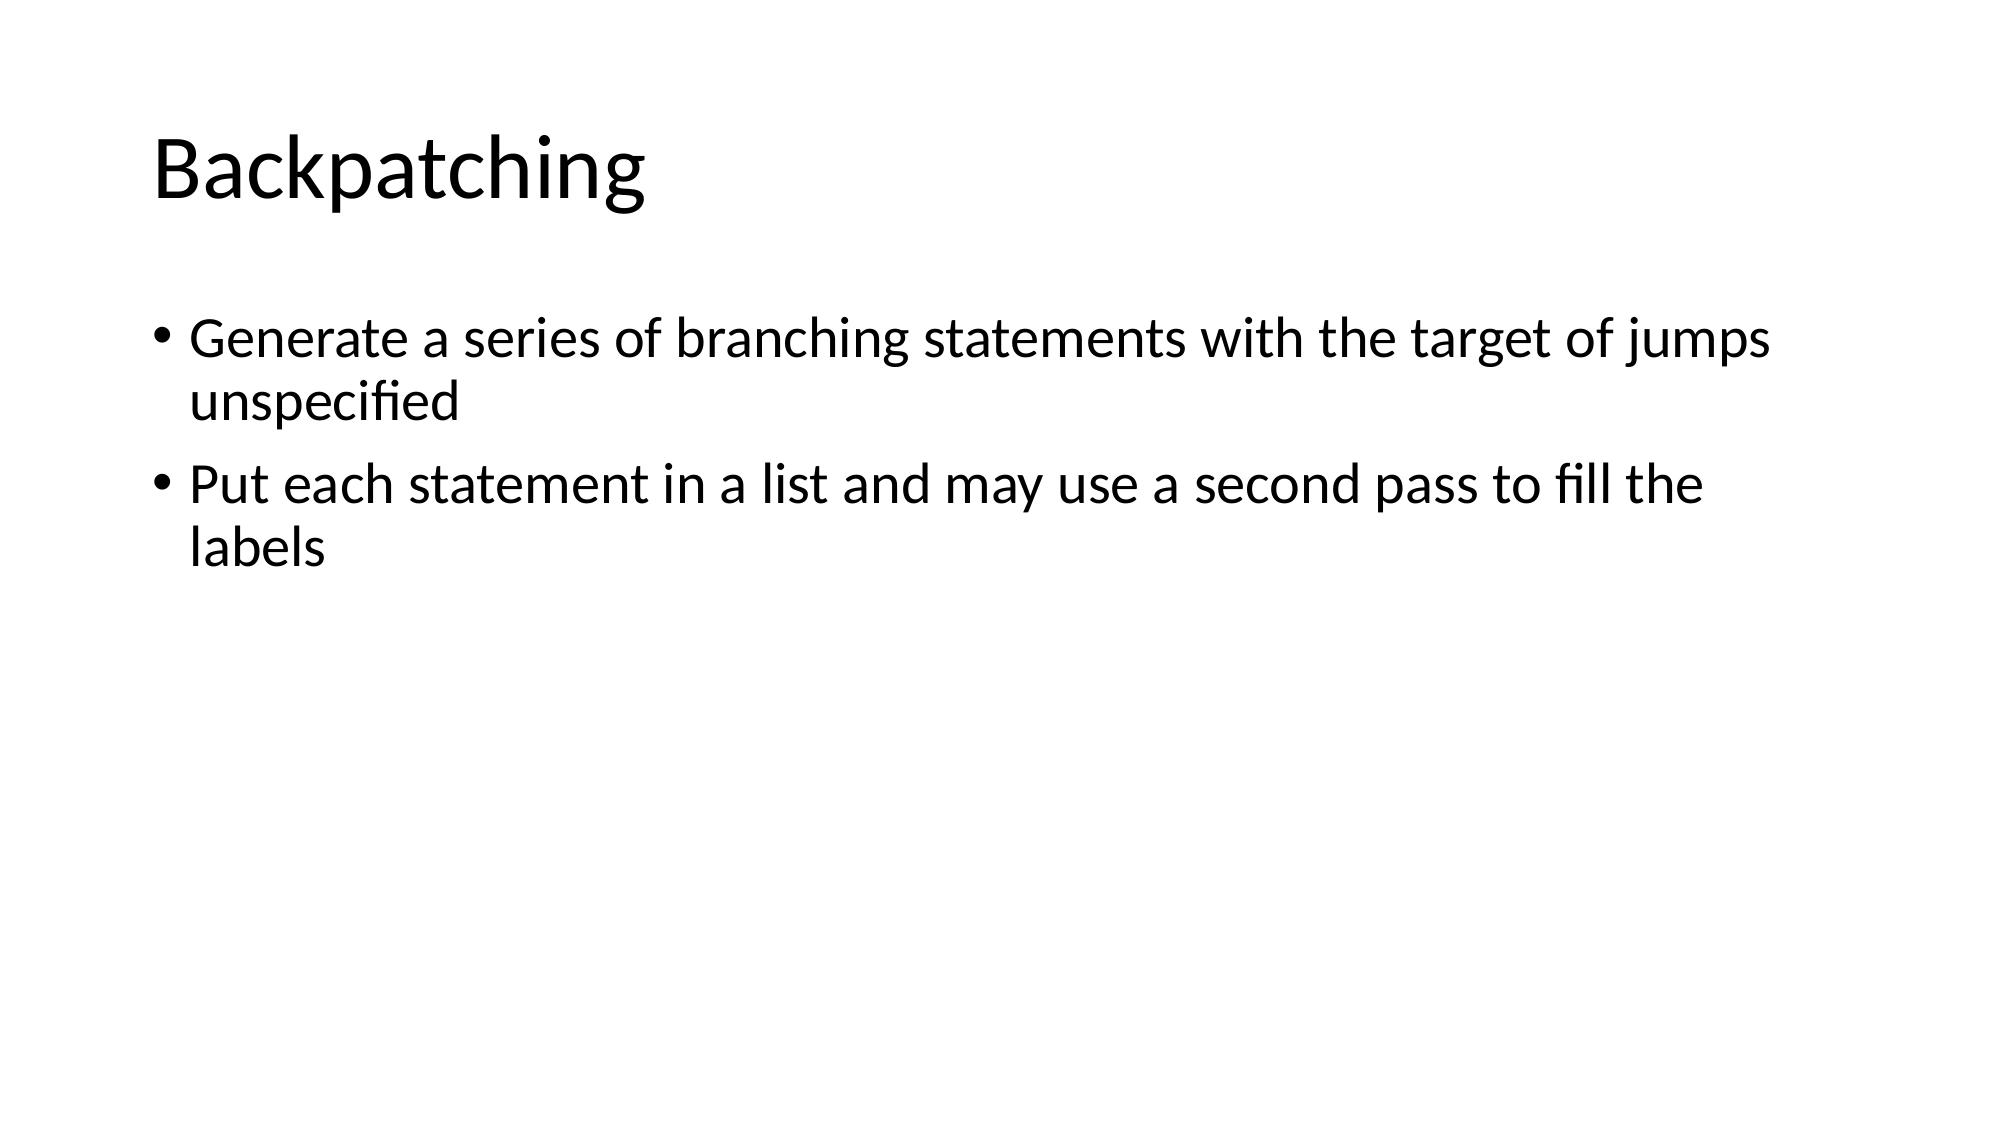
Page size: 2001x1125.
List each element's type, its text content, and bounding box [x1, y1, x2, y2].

title Backpatching [137, 59, 1863, 278]
list Generate a series of branching statements with the target of jumps unspecified Put each statement in a list and may use a second pass to fill the labels [137, 299, 1863, 1014]
